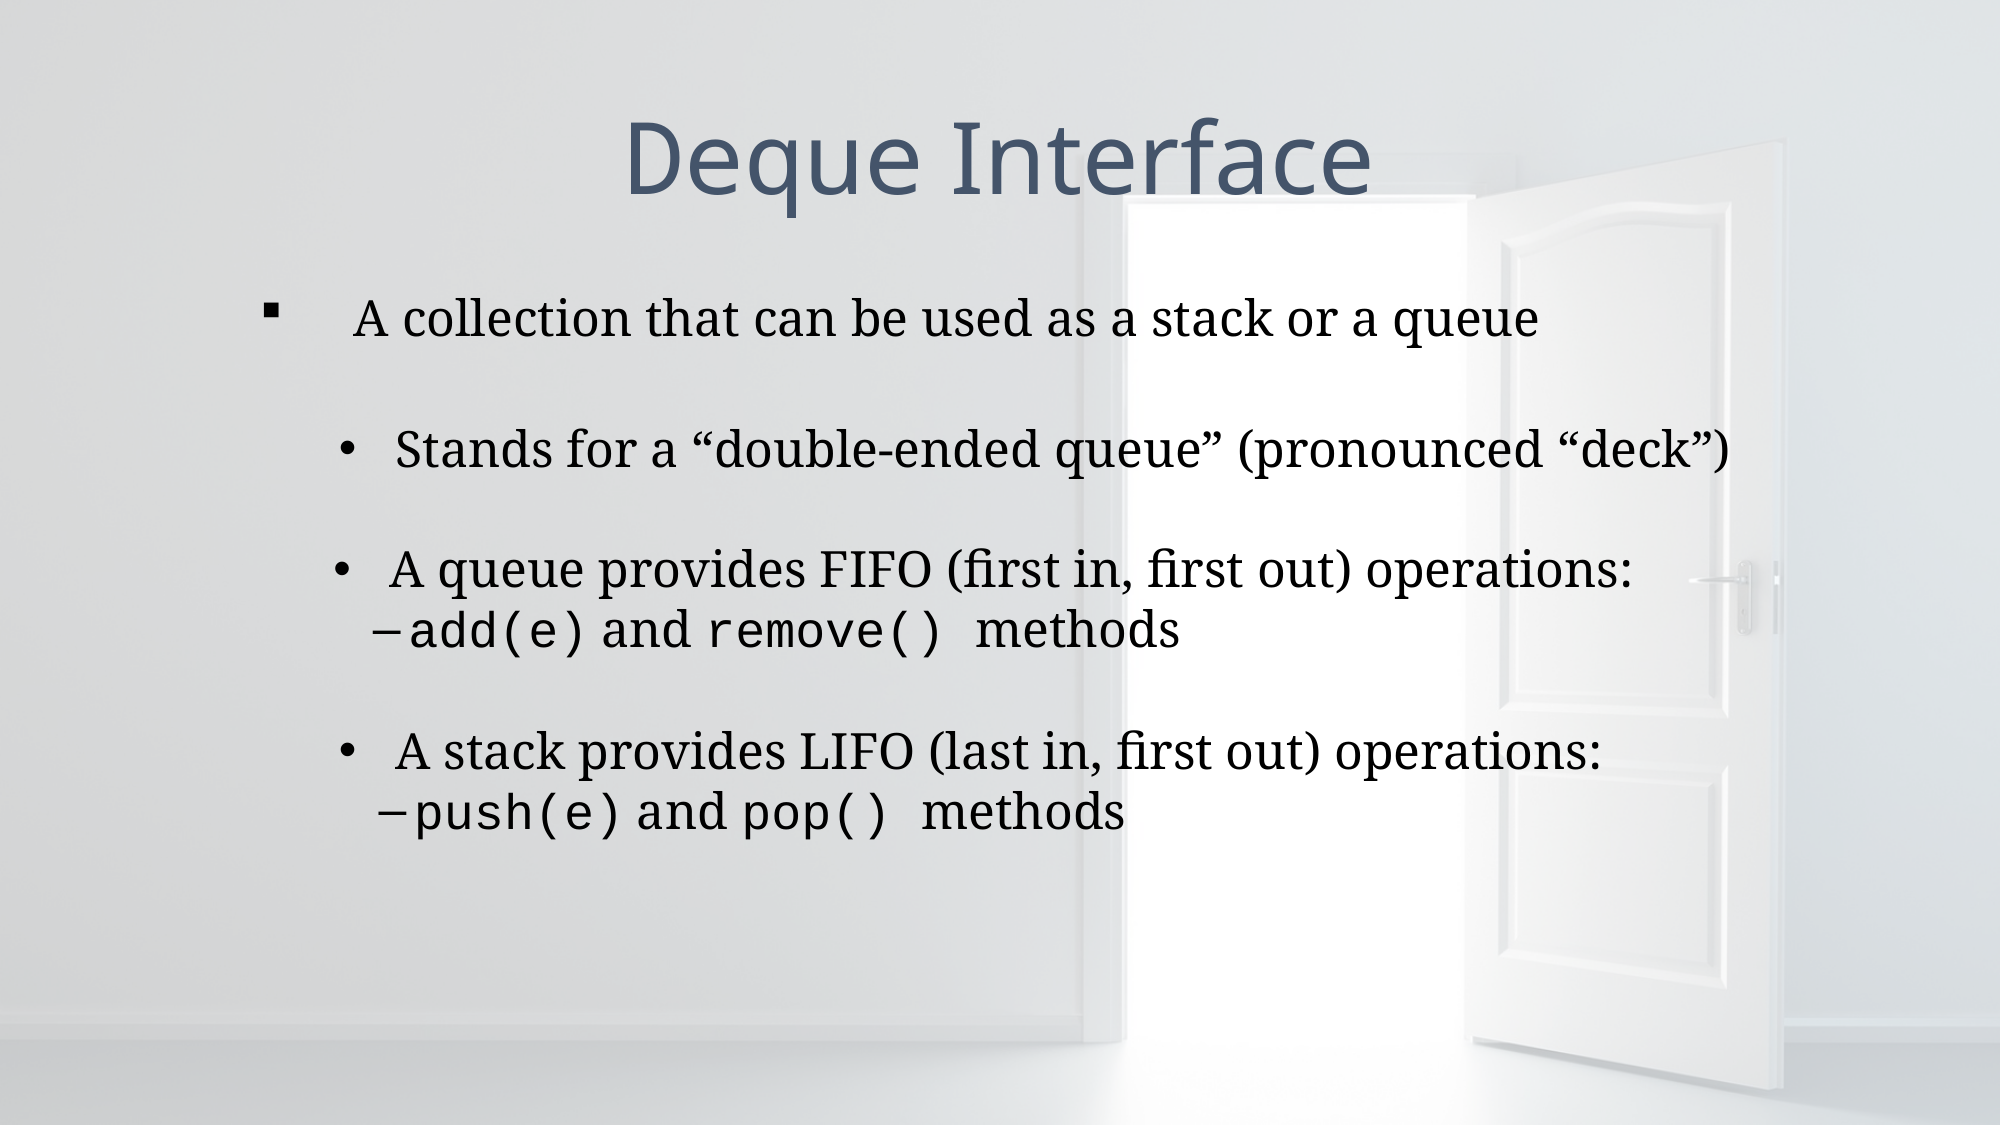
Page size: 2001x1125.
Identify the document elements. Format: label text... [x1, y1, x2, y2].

text_box A queue provides FIFO (first in, first out) operations: add(e) and remove() methods [168, 530, 1936, 666]
text_box A stack provides LIFO (last in, first out) operations: push(e) and pop() methods [174, 711, 1859, 937]
text_box Stands for a “double-ended queue” (pronounced “deck”) [174, 410, 1879, 485]
title Deque Interface [99, 79, 1900, 223]
list A collection that can be used as a stack or a queue [217, 278, 1900, 378]
